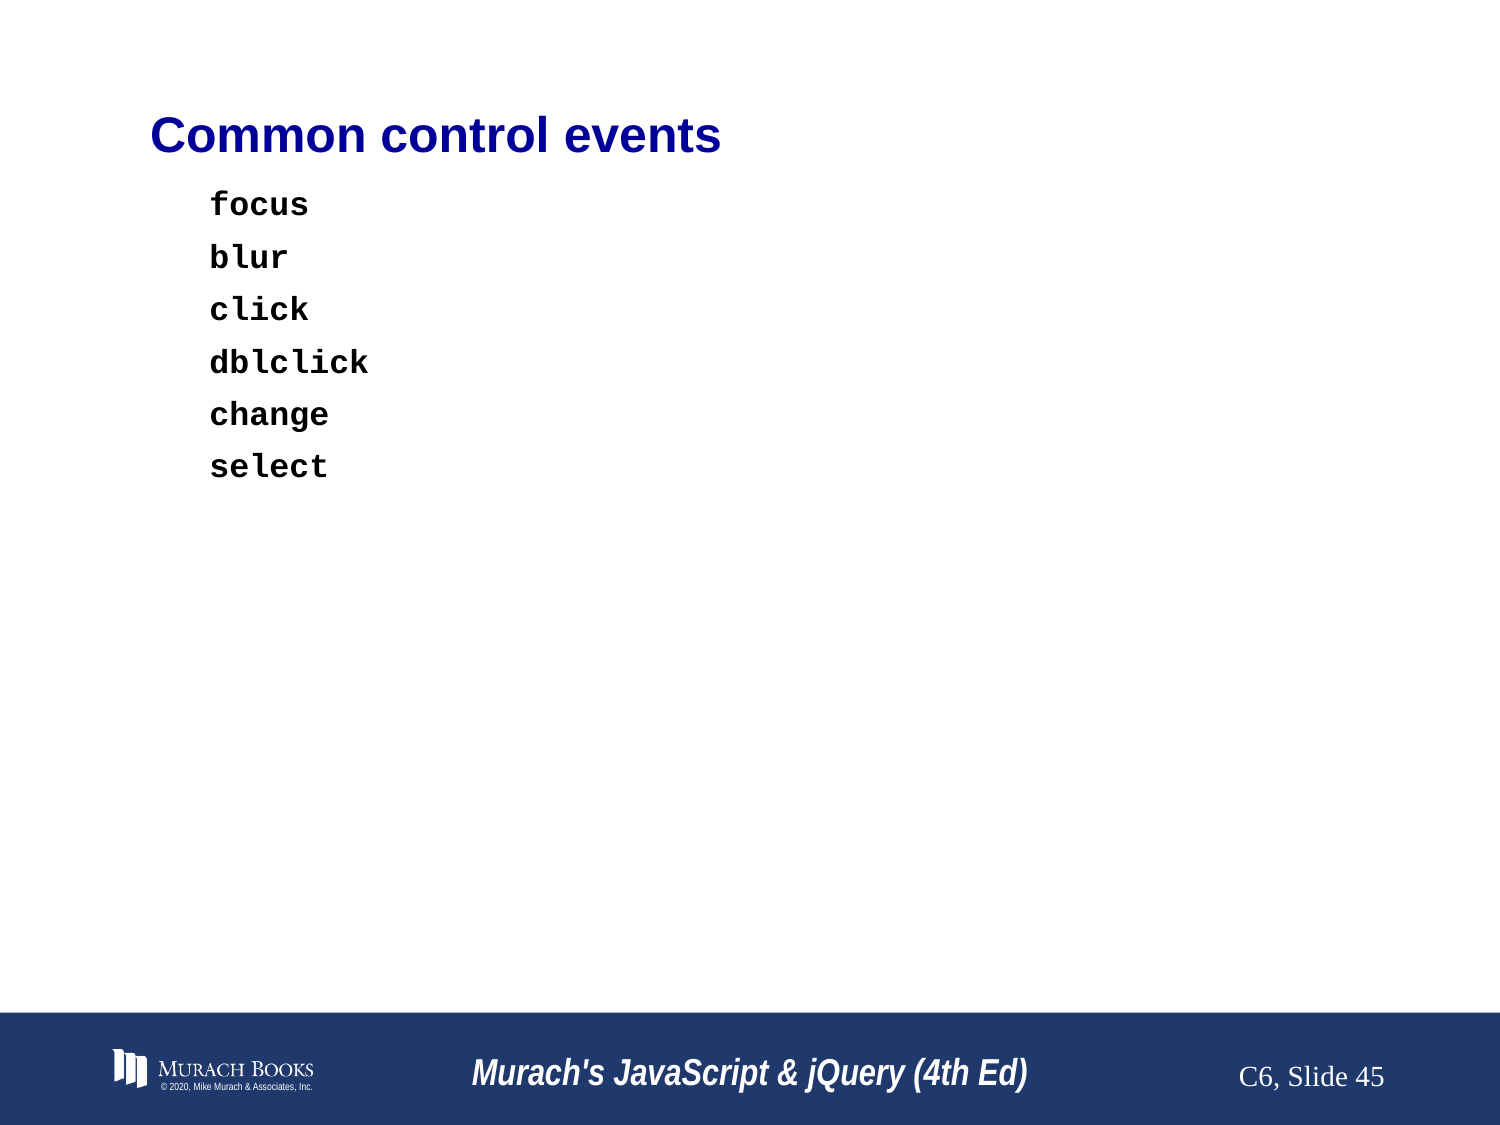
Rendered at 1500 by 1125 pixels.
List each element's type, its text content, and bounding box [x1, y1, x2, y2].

list focus blur click dblclick change select [137, 174, 1350, 975]
slide_number C6, Slide ‹#› [1087, 1025, 1400, 1100]
title Common control events [150, 38, 1350, 174]
slide_number Murach's JavaScript & jQuery (4th Ed) [463, 1025, 1050, 1100]
footer © 2020, Mike Murach & Associates, Inc. [12, 1025, 463, 1100]
